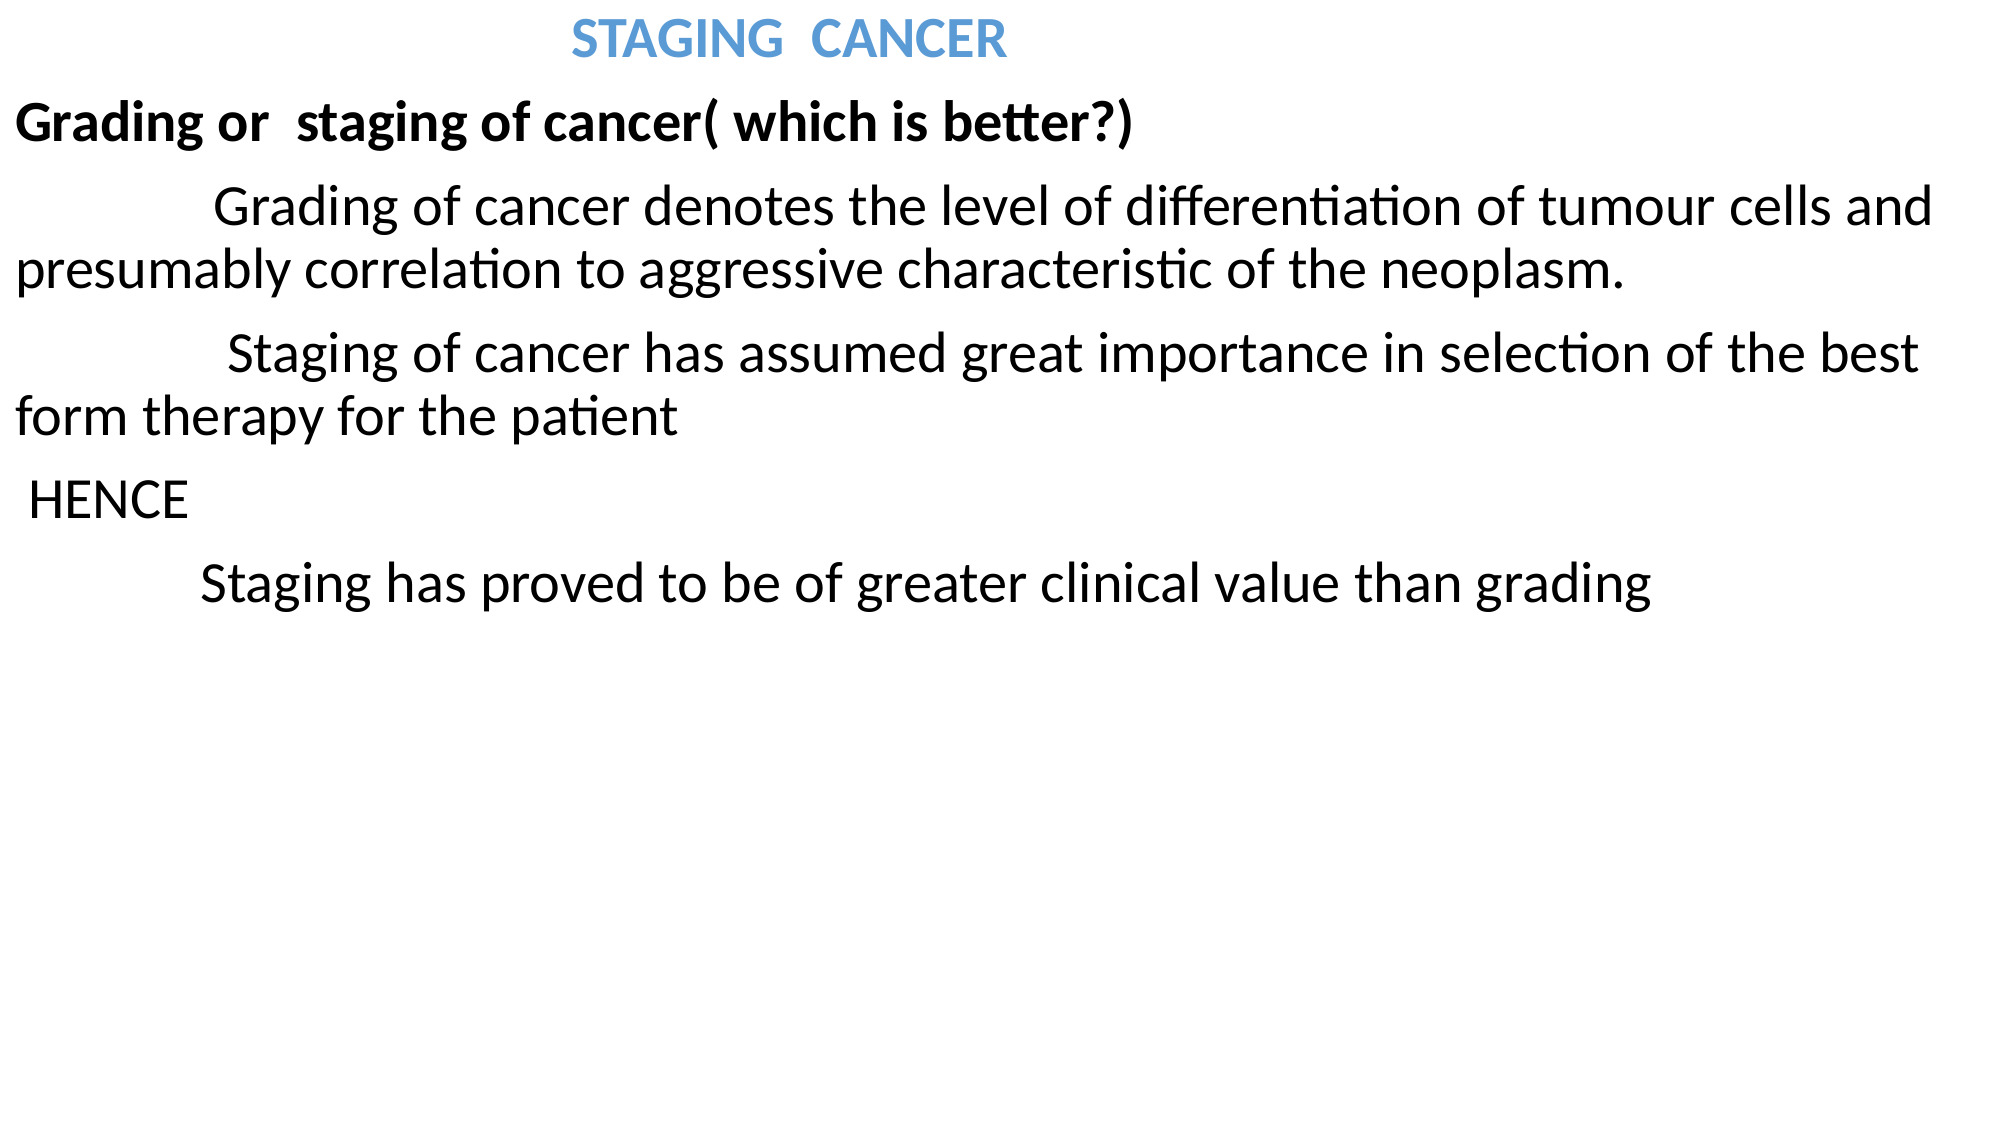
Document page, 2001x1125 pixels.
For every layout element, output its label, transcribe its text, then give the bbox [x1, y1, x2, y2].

list STAGING CANCER Grading or staging of cancer( which is better?) Grading of cancer denotes the level of differentiation of tumour cells and presumably correlation to aggressive characteristic of the neoplasm. Staging of cancer has assumed great importance in selection of the best form therapy for the patient HENCE Staging has proved to be of greater clinical value than grading [0, 0, 2000, 1125]
